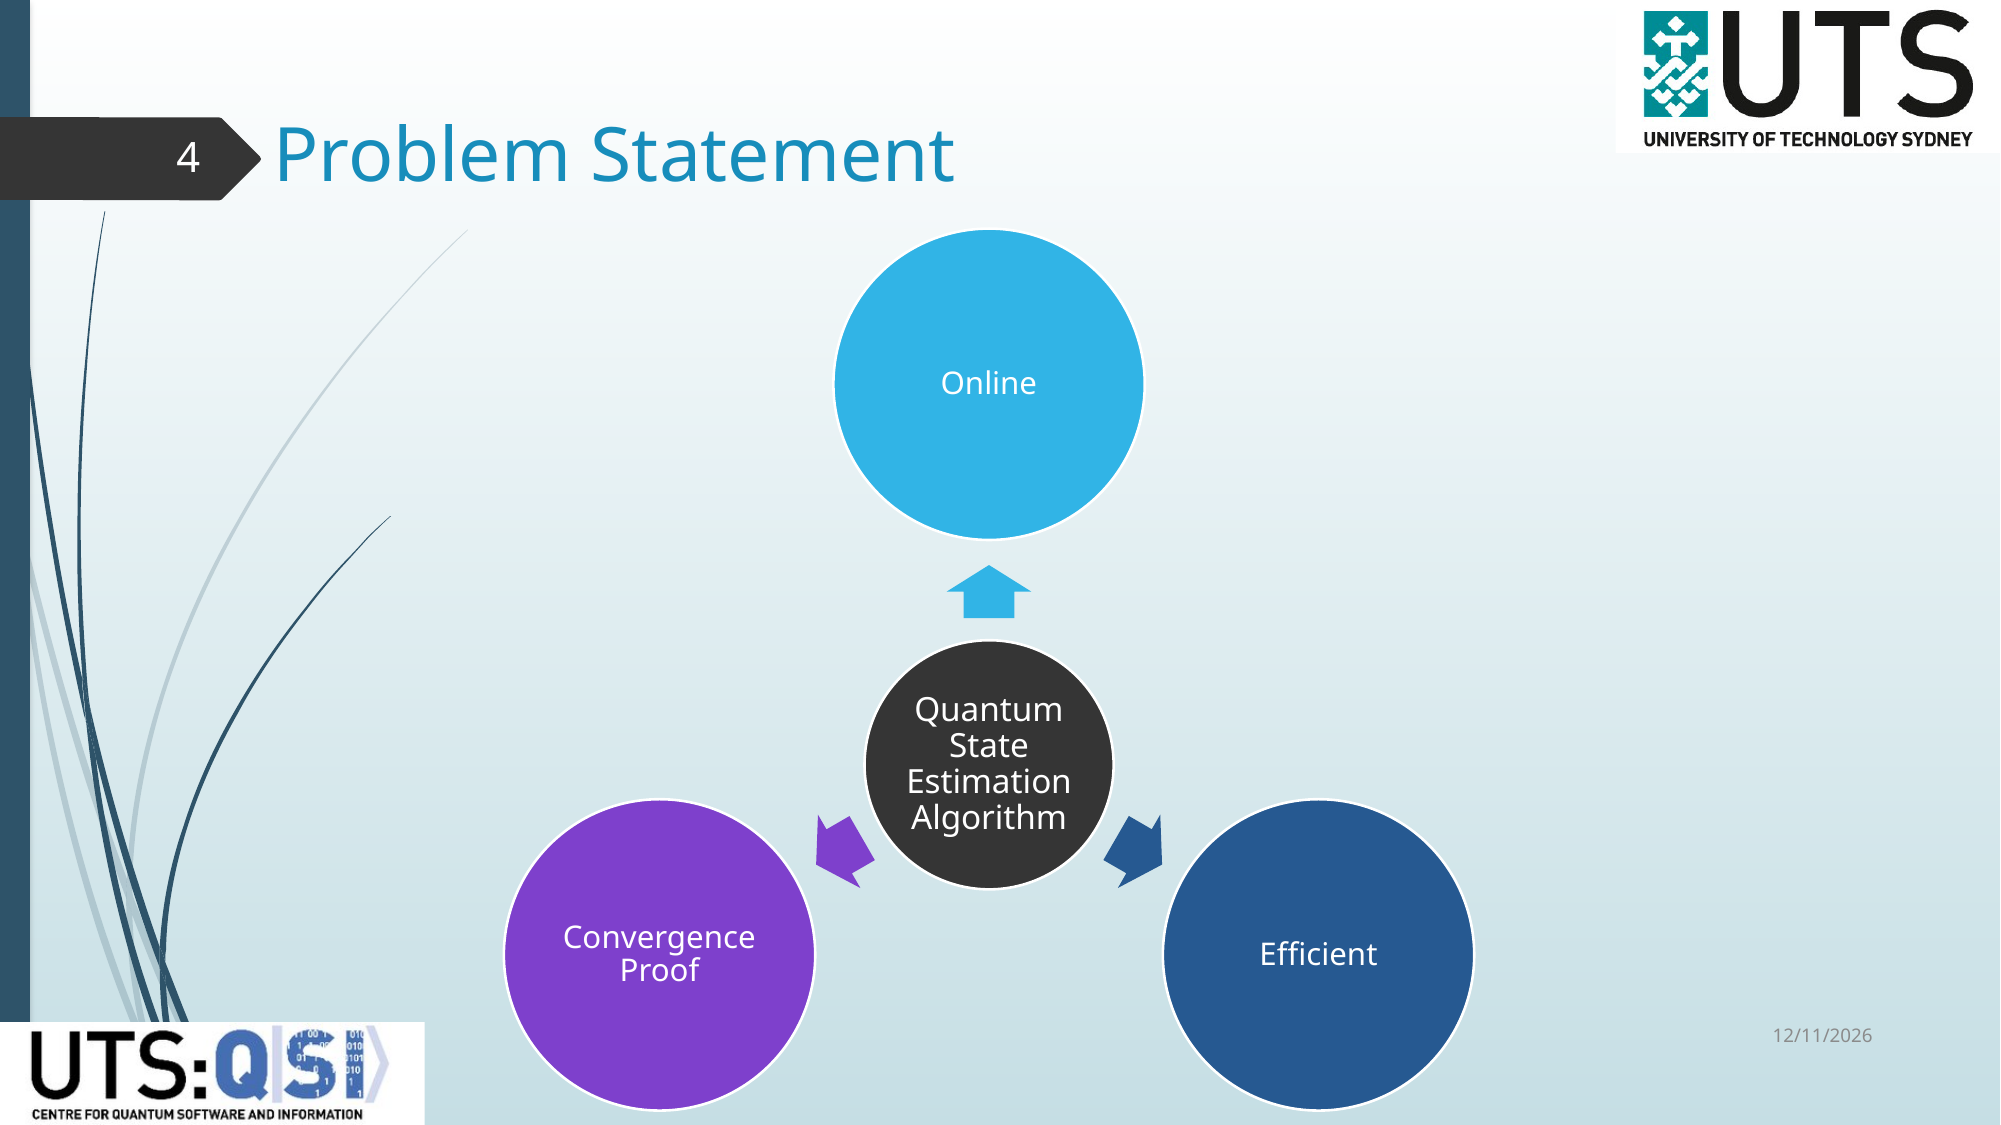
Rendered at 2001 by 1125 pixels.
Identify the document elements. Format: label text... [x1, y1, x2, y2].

picture [0, 1022, 425, 1125]
picture [1615, 1, 2000, 153]
slide_number 4 [87, 129, 216, 190]
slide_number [1699, 1005, 1888, 1067]
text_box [322, 224, 1656, 1115]
title Problem Statement [258, 98, 1720, 309]
